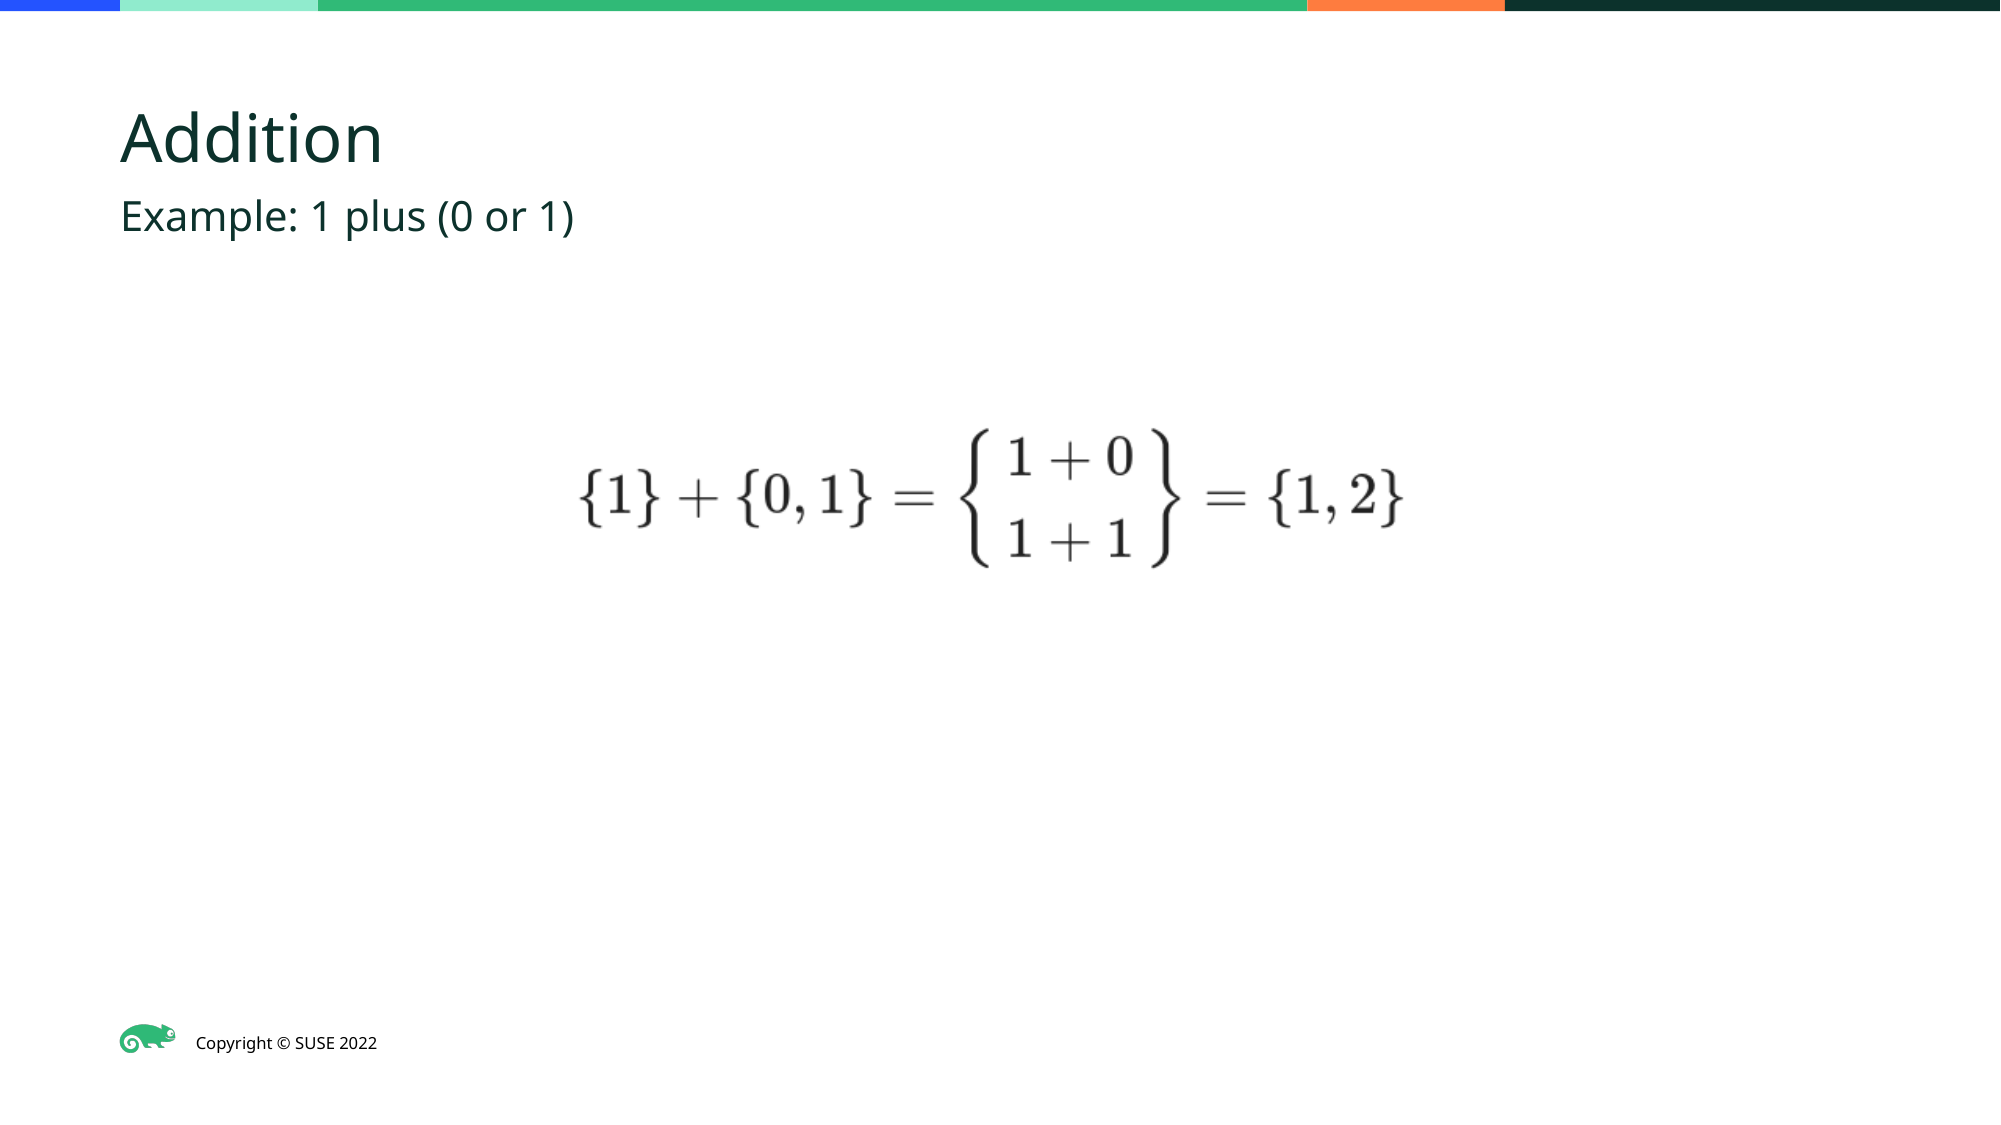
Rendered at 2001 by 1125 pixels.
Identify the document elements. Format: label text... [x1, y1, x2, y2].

text_box Addition [120, 103, 1880, 178]
text_box Example: 1 plus (0 or 1) [120, 189, 1880, 300]
picture [109, 1014, 186, 1059]
text_box [120, 417, 1287, 863]
picture [487, 372, 1544, 577]
